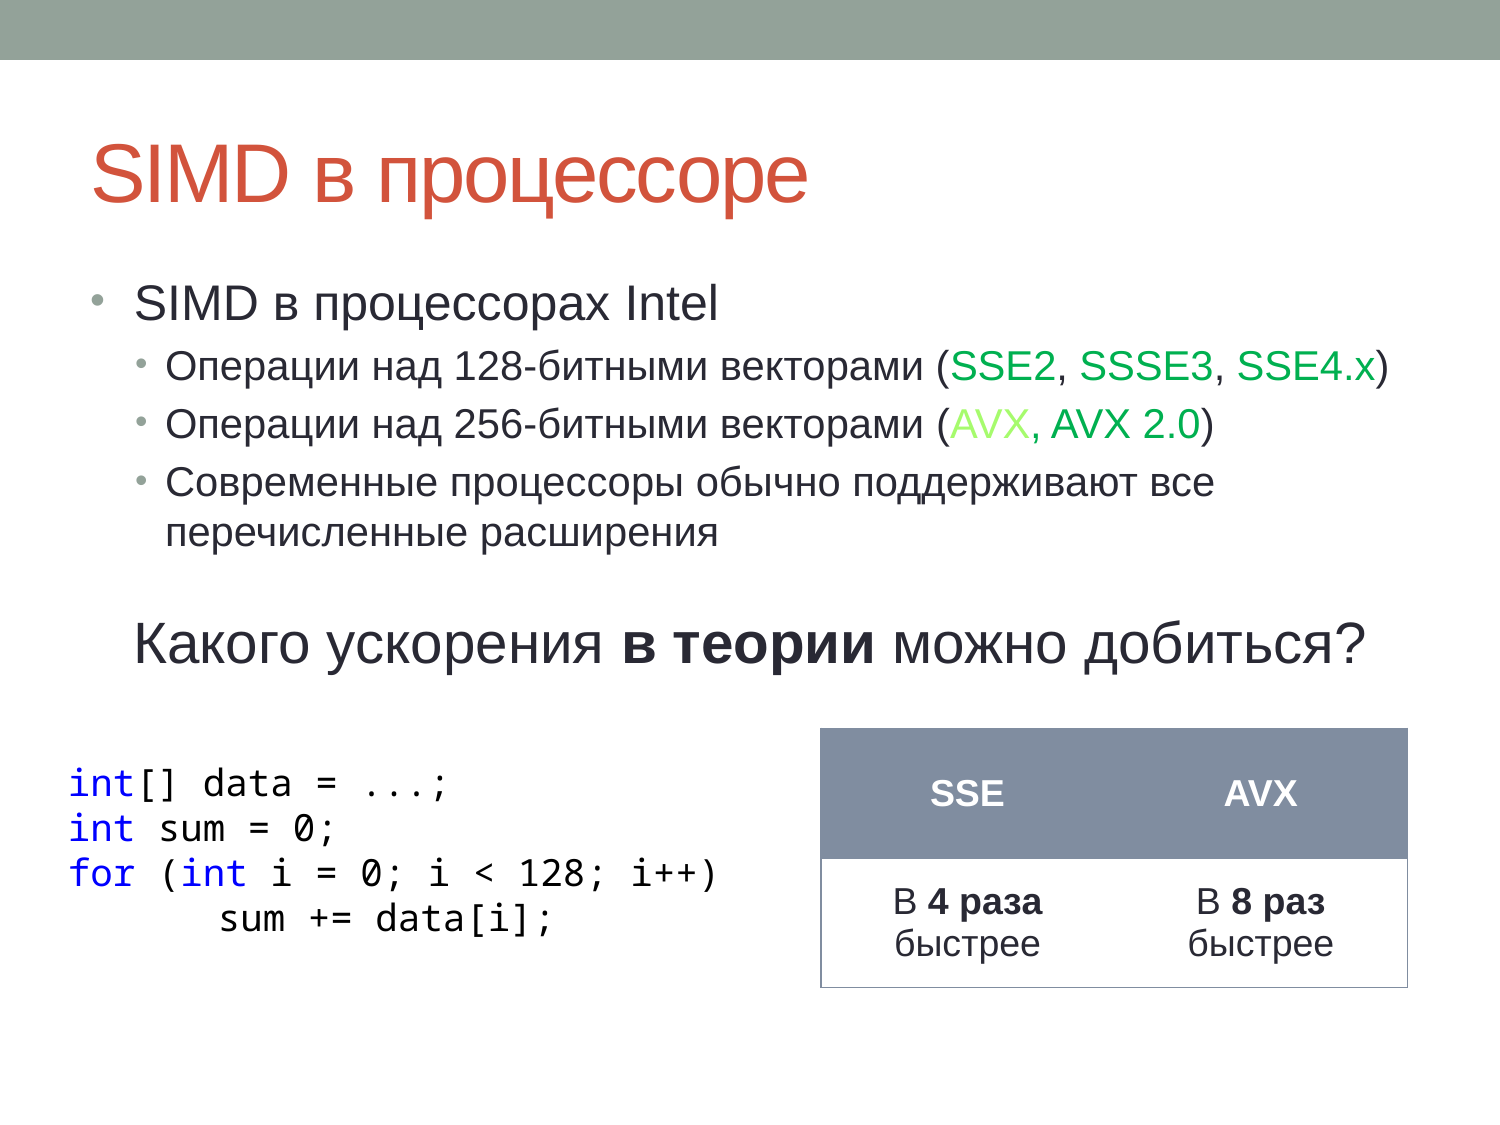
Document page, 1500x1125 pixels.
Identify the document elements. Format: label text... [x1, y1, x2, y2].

list SIMD в процессорах Intel Операции над 128-битными векторами (SSE2, SSSE3, SSE4.x) Операции над 256-битными векторами (AVX, AVX 2.0) Современные процессоры обычно поддерживают все перечисленные расширения [75, 683, 1425, 1063]
table_header AVX [1114, 729, 1407, 857]
list SIMD в процессорах Intel Операции над 128-битными векторами (SSE2, SSSE3, SSE4.x) Операции над 256-битными векторами (AVX, AVX 2.0) Современные процессоры обычно поддерживают все перечисленные расширения [75, 262, 1425, 597]
text_box int[] data = ...; int sum = 0; for (int i = 0; i < 128; i++) sum += data[i]; [53, 751, 739, 947]
title SIMD в процессоре [75, 87, 1425, 250]
text_box Какого ускорения в теории можно добиться? [53, 597, 1447, 683]
table_cell В 8 раз быстрее [1114, 859, 1407, 987]
table_cell В 4 раза быстрее [822, 859, 1114, 987]
table_header SSE [822, 729, 1114, 857]
